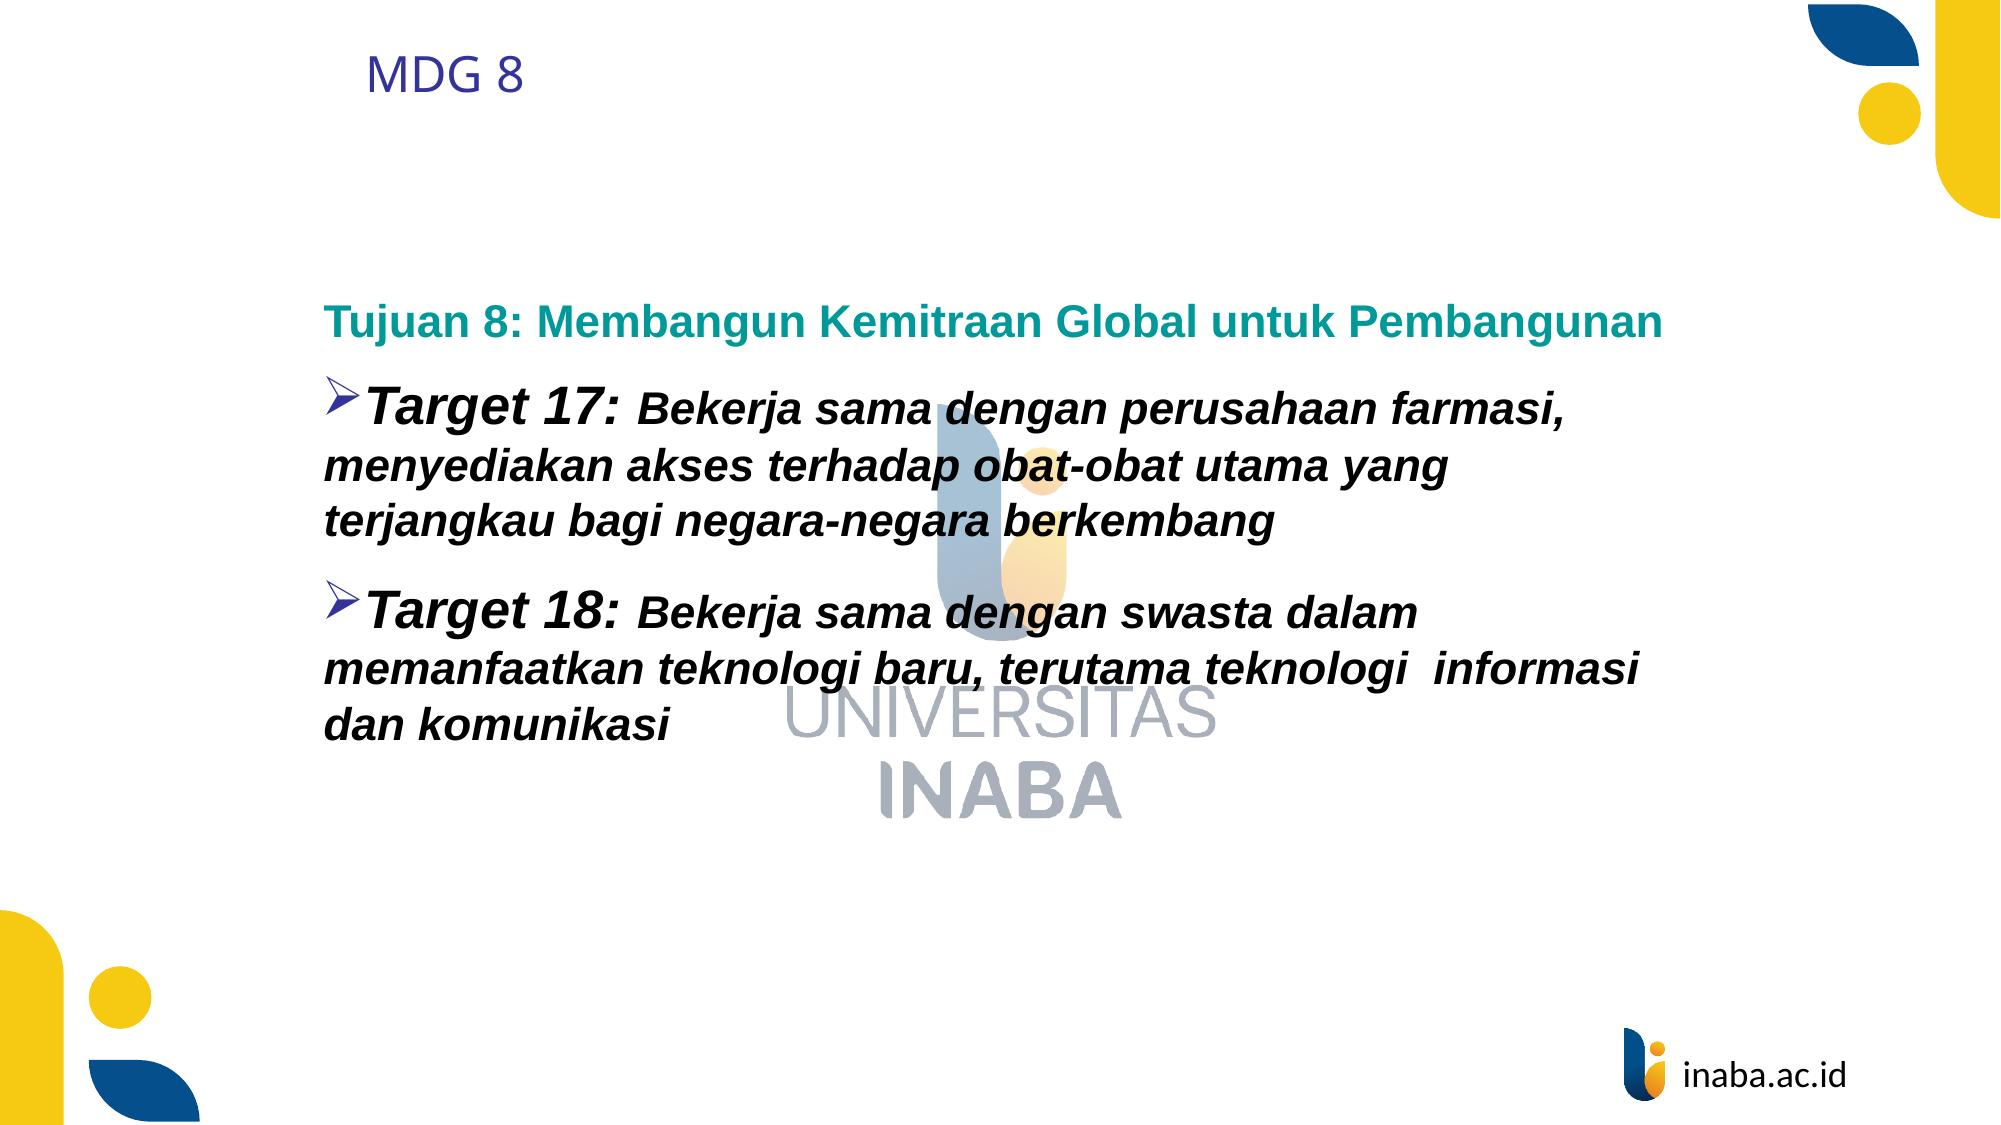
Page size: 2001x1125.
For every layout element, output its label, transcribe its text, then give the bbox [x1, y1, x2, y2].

title MDG 8 [363, 0, 526, 167]
picture [1624, 1028, 1665, 1101]
text_box Tujuan 8: Membangun Kemitraan Global untuk Pembangunan Target 17: Bekerja sama dengan perusahaan farmasi, menyediakan akses terhadap obat-obat utama yang terjangkau bagi negara-negara berkembang Target 18: Bekerja sama dengan swasta dalam memanfaatkan teknologi baru, terutama teknologi informasi dan komunikasi [321, 268, 1673, 750]
